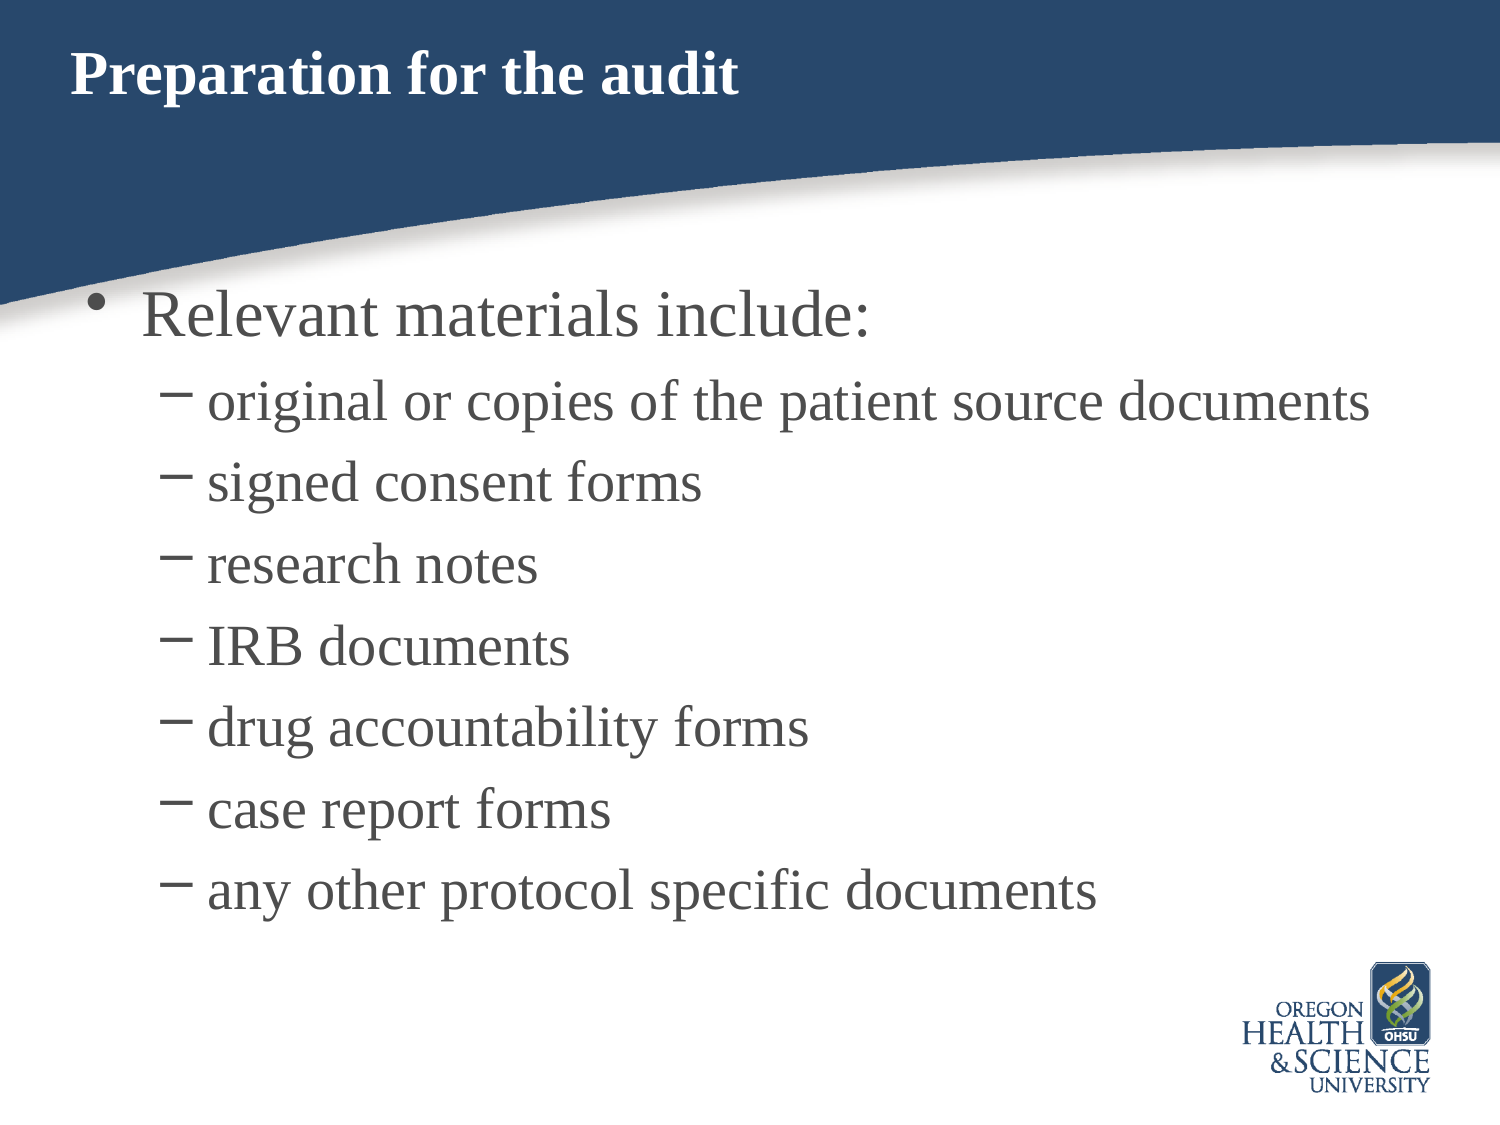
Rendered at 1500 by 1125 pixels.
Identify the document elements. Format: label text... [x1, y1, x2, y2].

picture [0, 0, 1500, 1125]
list Relevant materials include: original or copies of the patient source documents signed consent forms research notes IRB documents drug accountability forms case report forms any other protocol specific documents [70, 262, 1421, 1006]
title Preparation for the audit [70, 24, 1422, 126]
